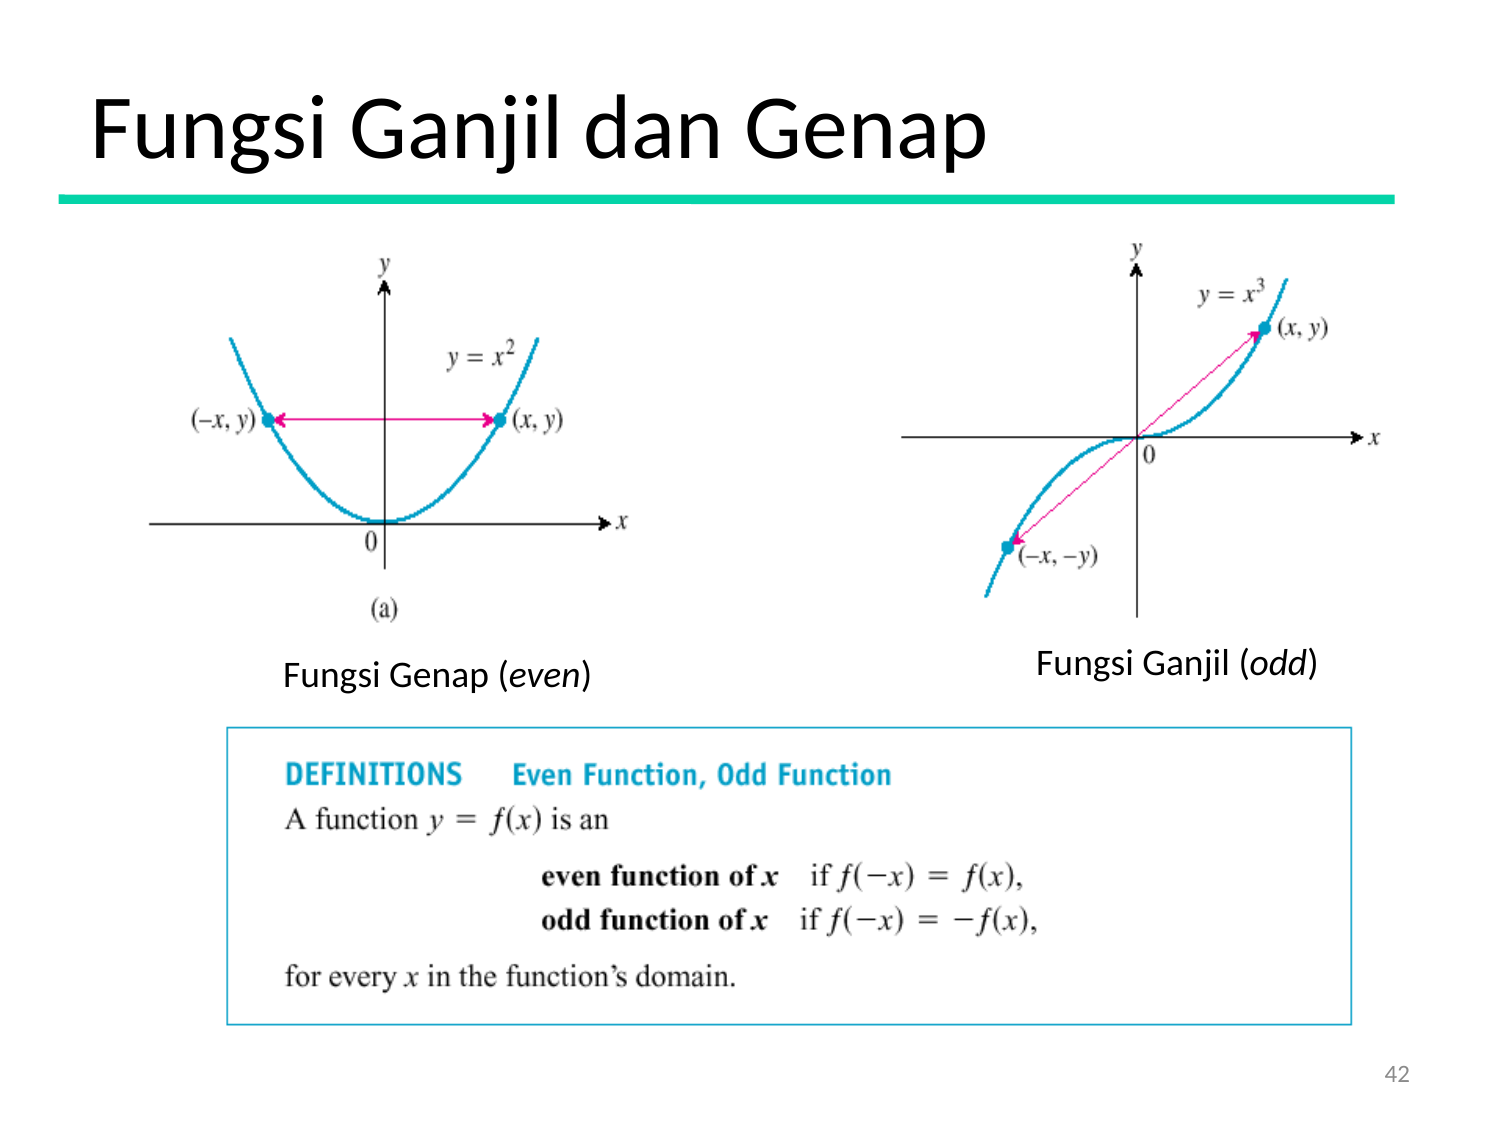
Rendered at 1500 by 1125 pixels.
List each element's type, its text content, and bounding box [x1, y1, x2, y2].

picture [889, 232, 1395, 633]
picture [140, 243, 638, 635]
title Fungsi Ganjil dan Genap [75, 45, 1425, 200]
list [222, 724, 1358, 1032]
text_box Fungsi Ganjil (odd) [1021, 640, 1334, 691]
slide_number 42 [1074, 1042, 1425, 1103]
text_box Fungsi Genap (even) [268, 642, 608, 703]
